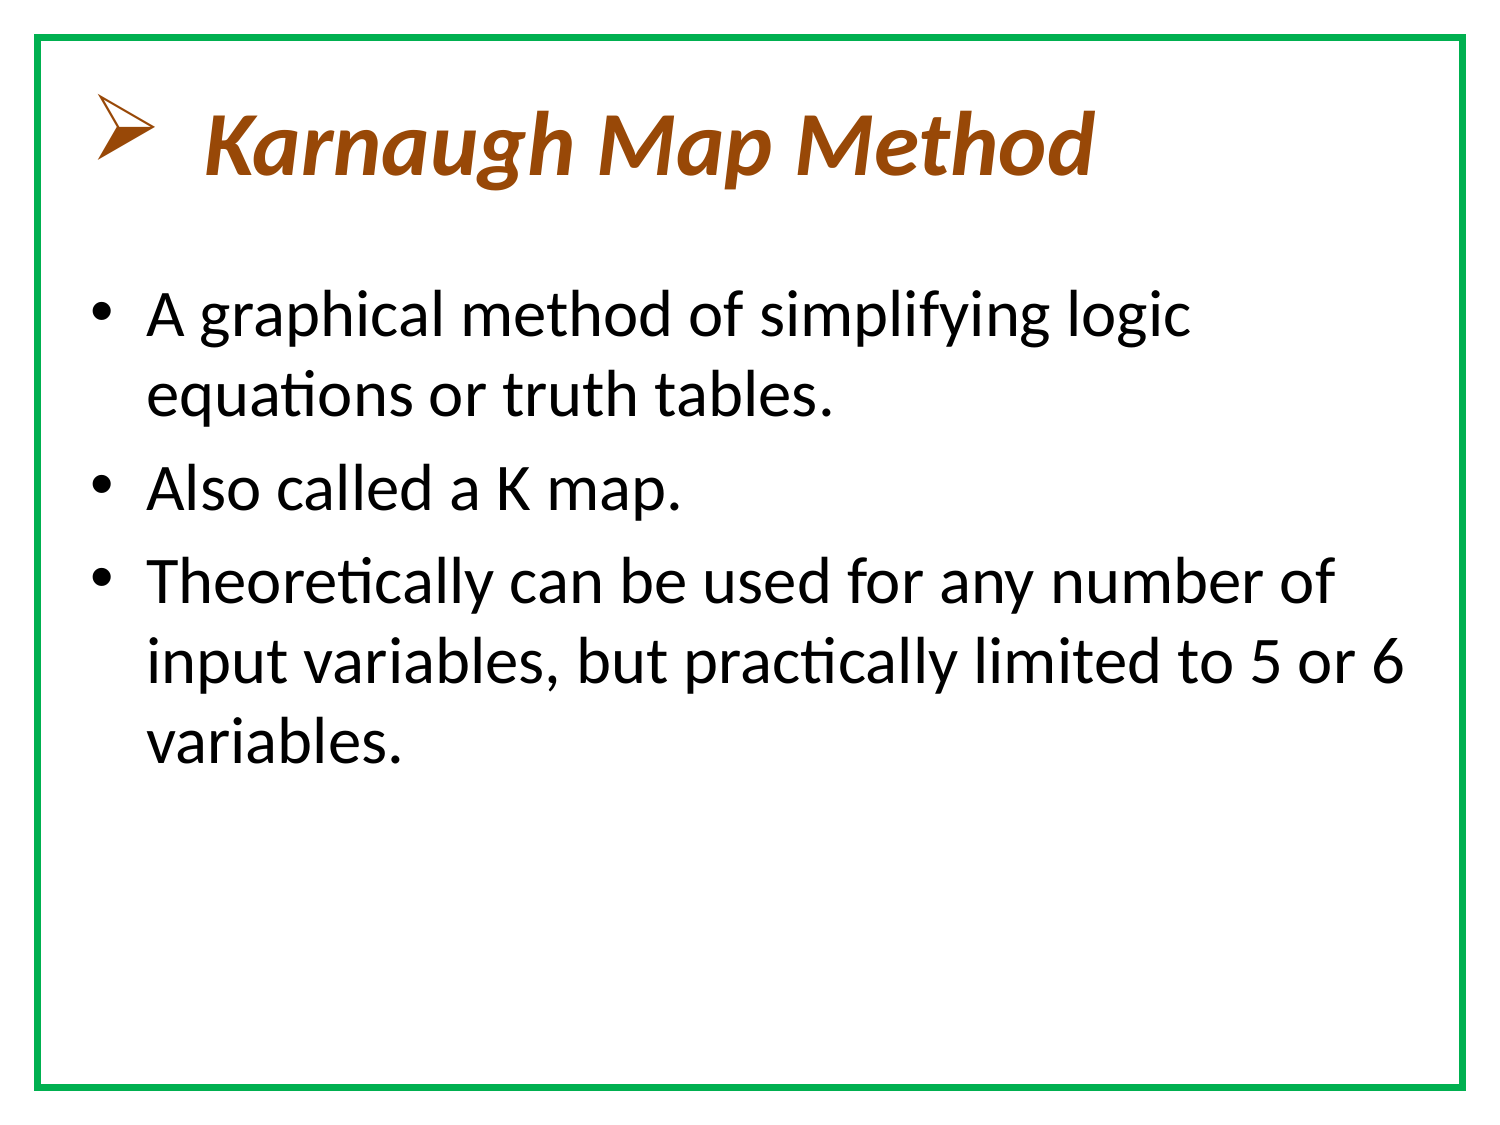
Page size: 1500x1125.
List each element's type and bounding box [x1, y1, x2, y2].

text_box [37, 37, 1463, 1088]
